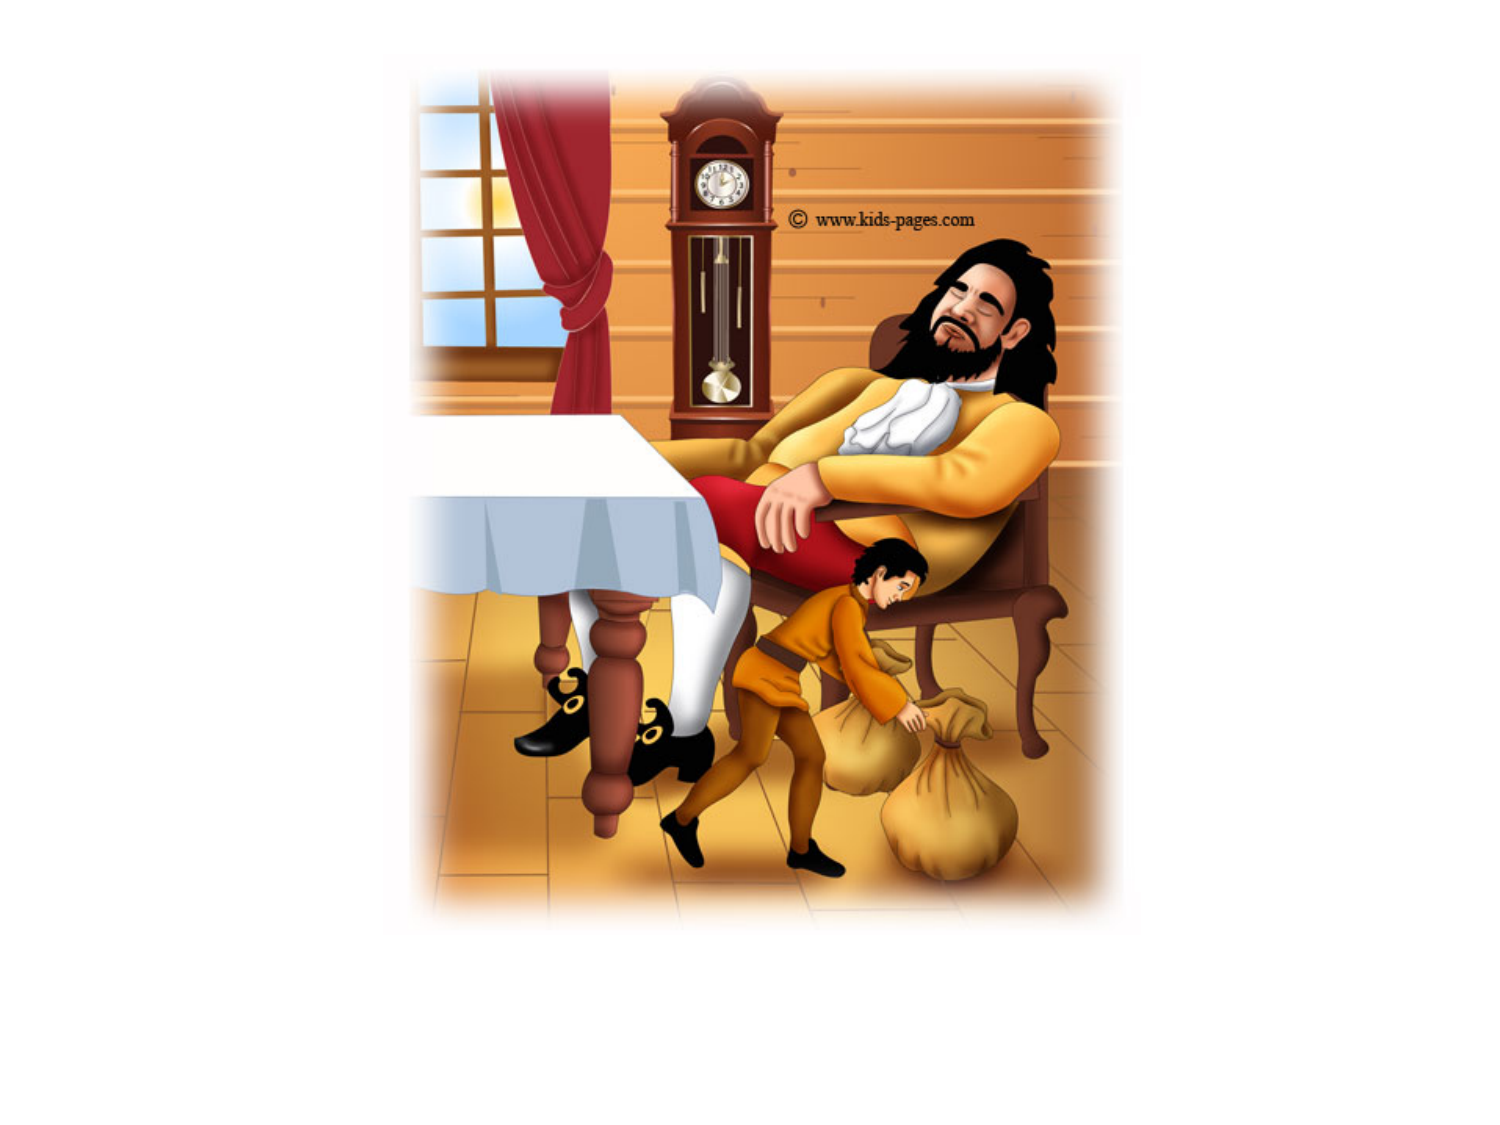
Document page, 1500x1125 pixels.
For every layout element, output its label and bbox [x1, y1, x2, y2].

picture [383, 54, 1141, 935]
